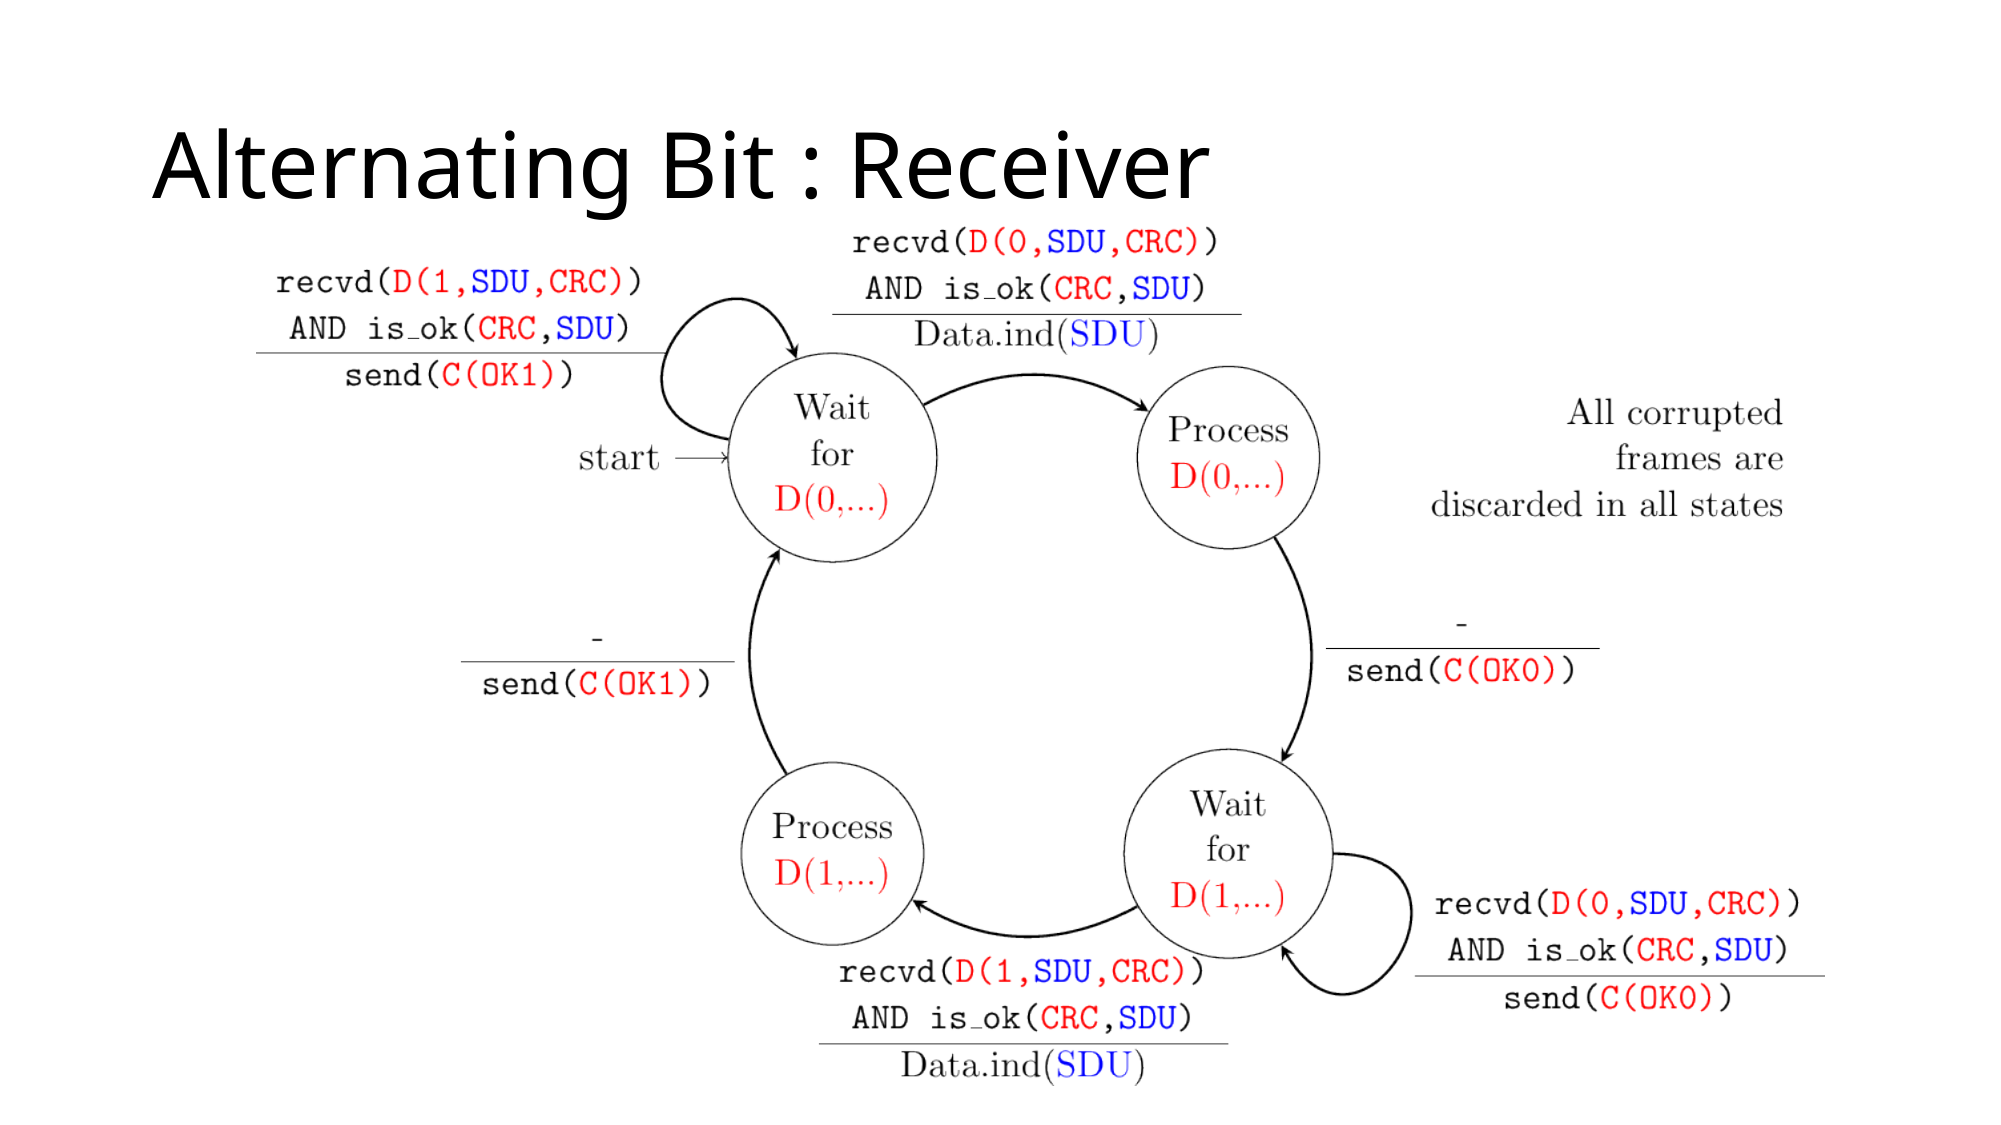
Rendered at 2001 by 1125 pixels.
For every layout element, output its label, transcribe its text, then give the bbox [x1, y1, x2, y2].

title Alternating Bit : Receiver [137, 59, 1863, 278]
picture [256, 226, 1825, 1086]
